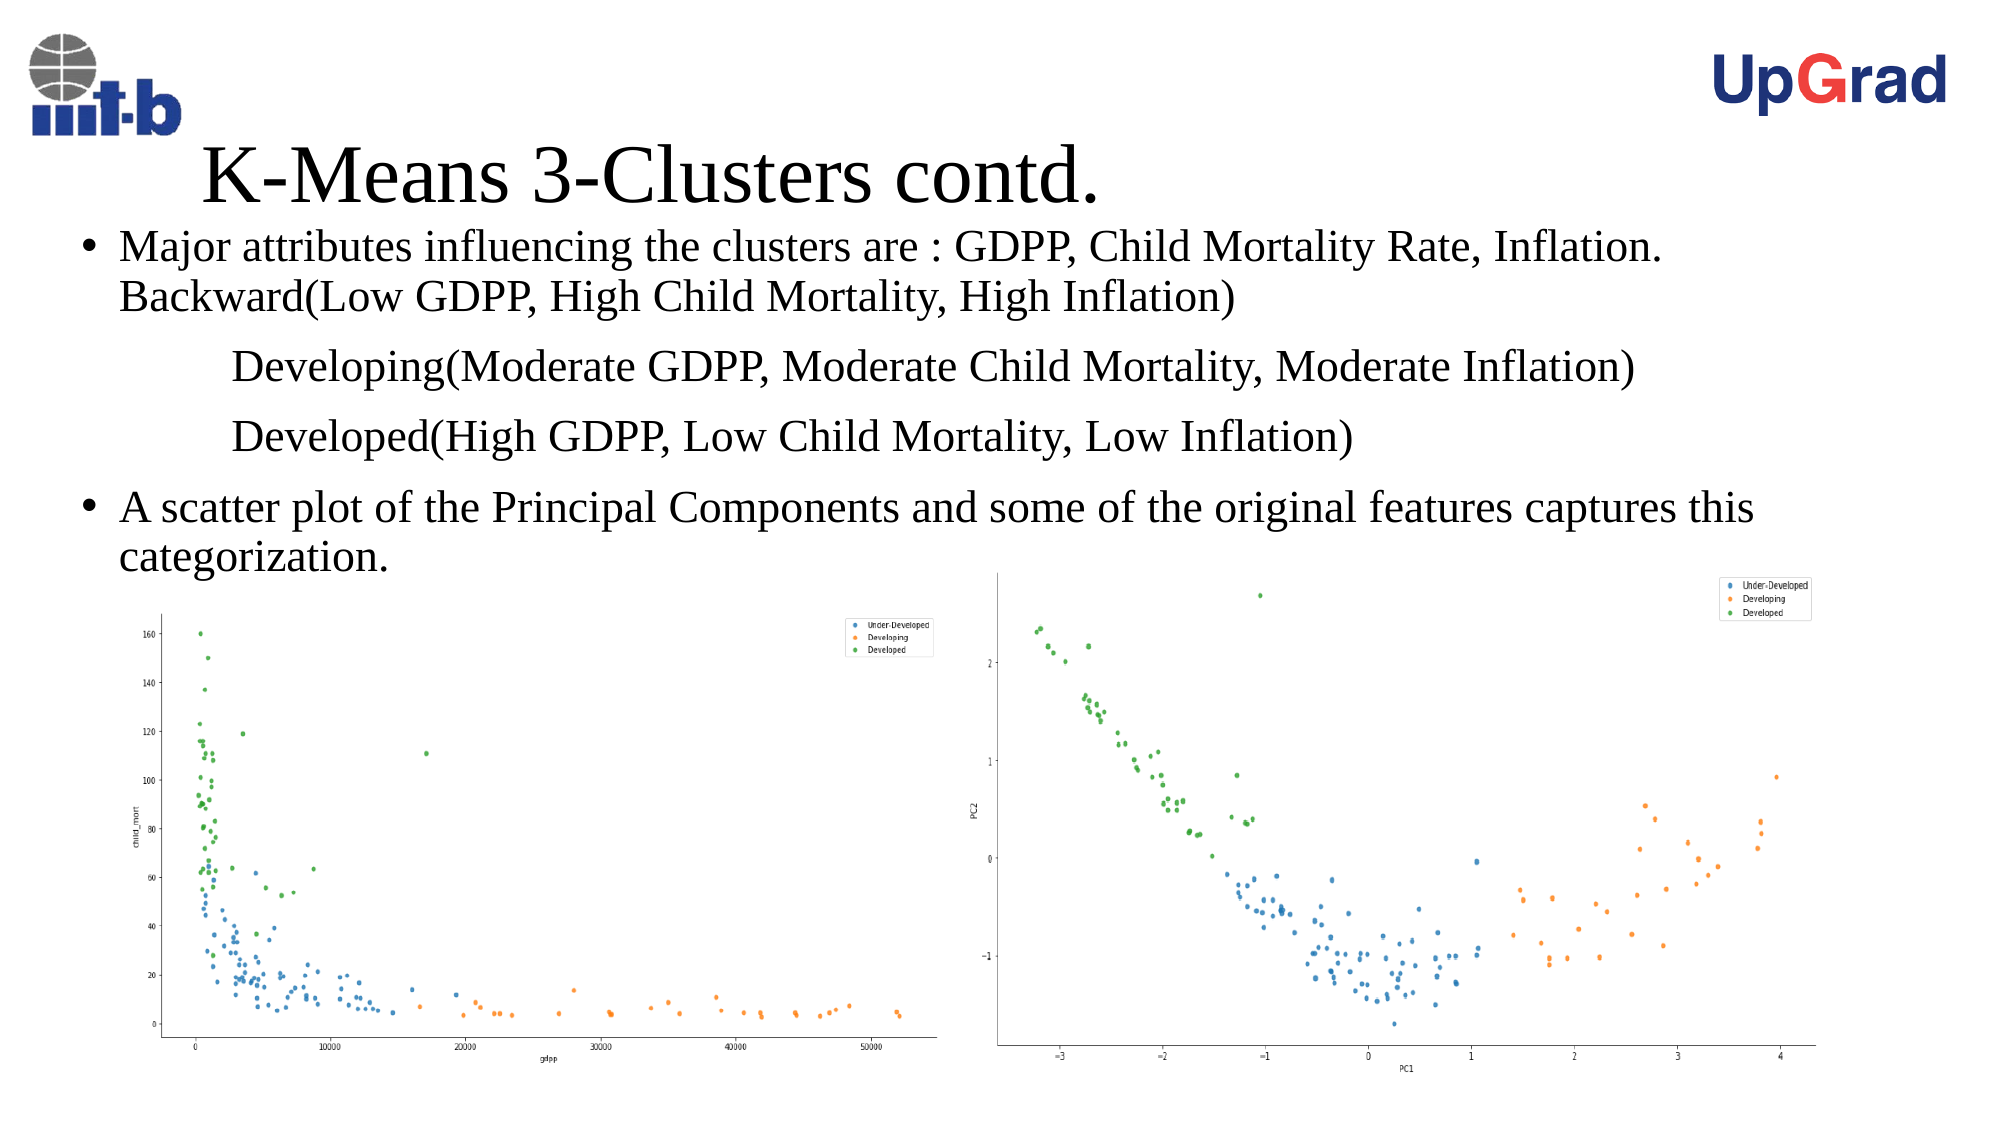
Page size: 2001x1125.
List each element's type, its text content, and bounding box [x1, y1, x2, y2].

picture [129, 606, 943, 1077]
picture [964, 567, 1823, 1077]
picture [0, 29, 208, 163]
list Major attributes influencing the clusters are : GDPP, Child Mortality Rate, Inflation. Backward(Low GDPP, High Child Mortality, High Inflation) Developing(Moderate GDPP, Moderate Child Mortality, Moderate Inflation) Developed(High GDPP, Low Child Mortality, Low Inflation) A scatter plot of the Principal Components and some of the original features captures this categorization. [66, 214, 1899, 1077]
picture [1714, 53, 1952, 116]
title K-Means 3-Clusters contd. [186, 104, 1715, 214]
